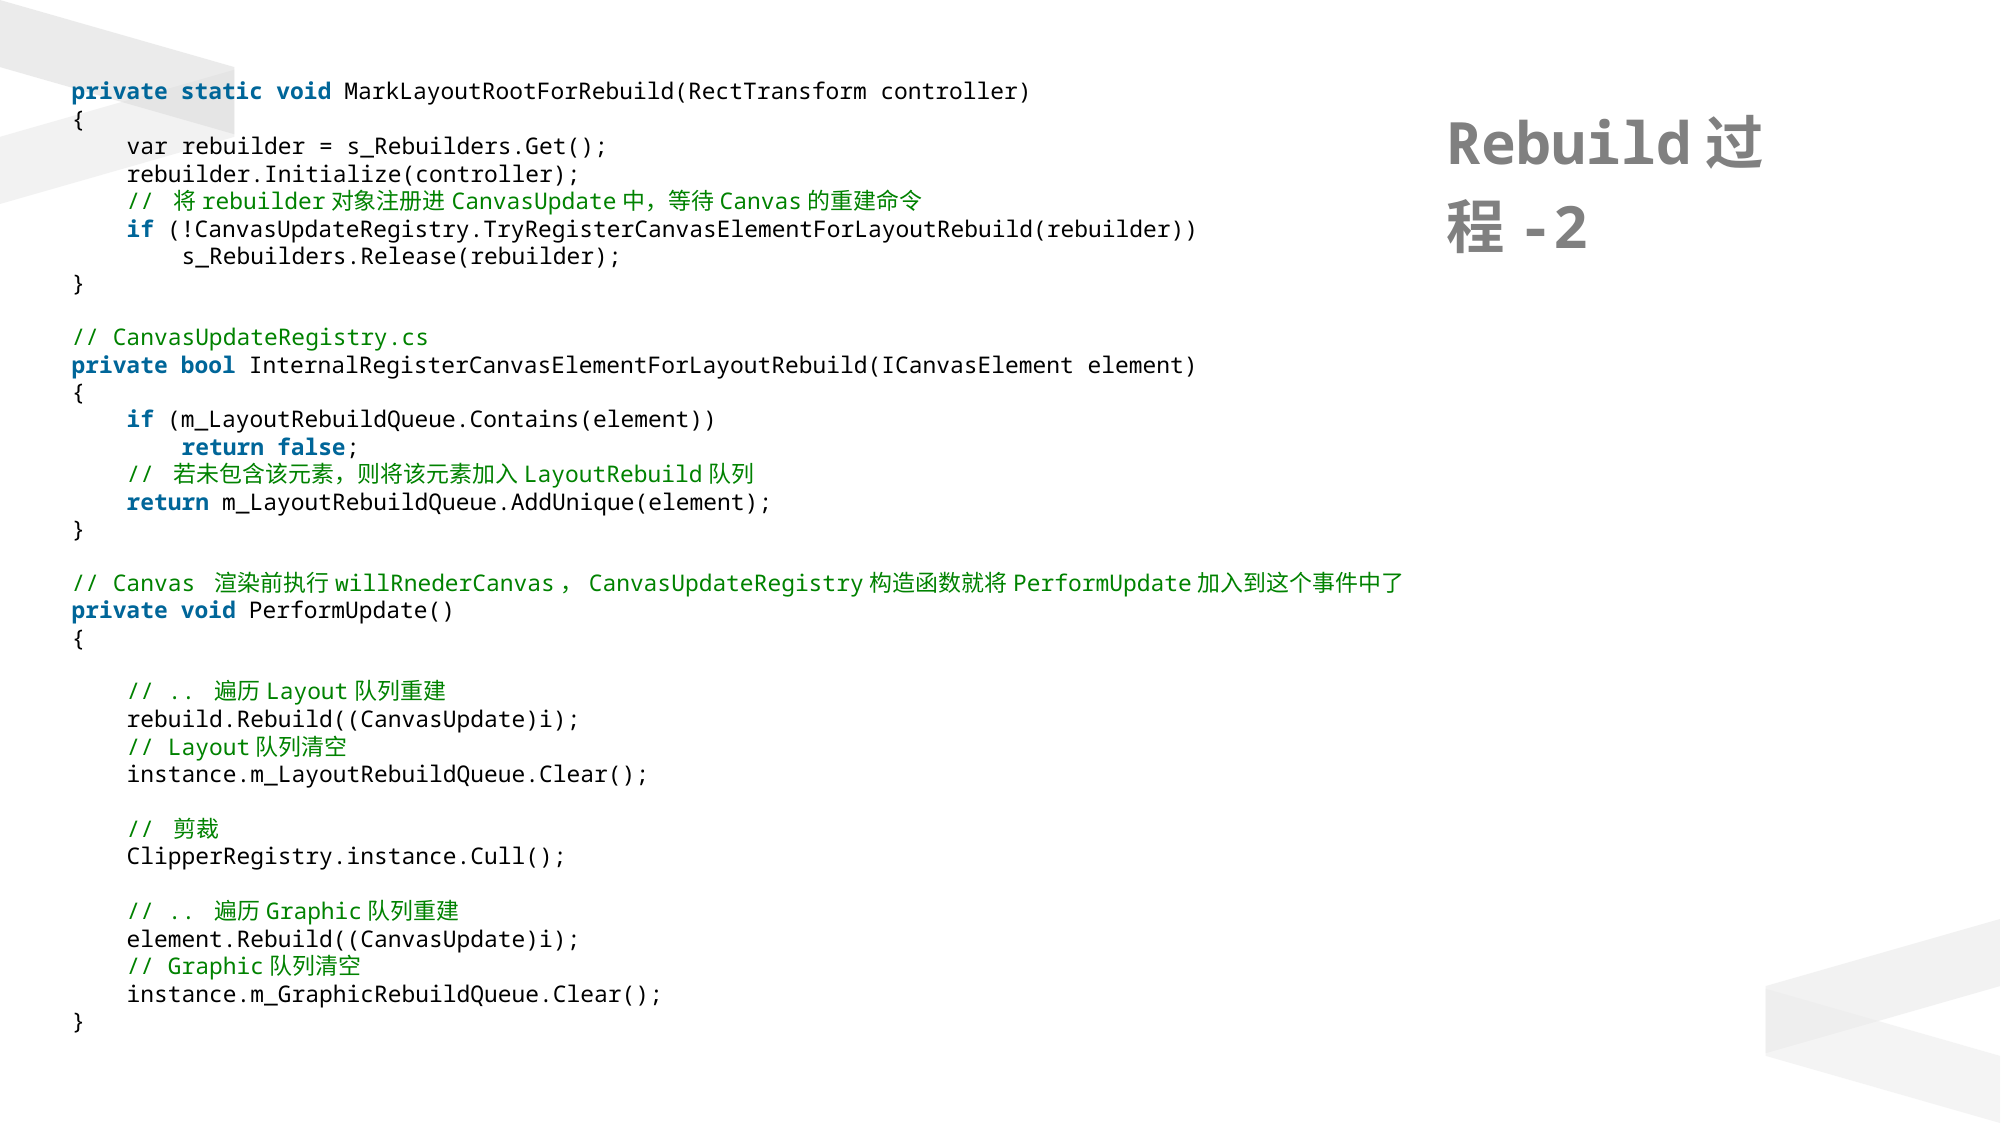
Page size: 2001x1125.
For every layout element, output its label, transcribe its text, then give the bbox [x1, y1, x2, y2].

text_box Rebuild过程-2 [1368, 79, 1884, 273]
text_box private static void MarkLayoutRootForRebuild(RectTransform controller) { var rebuilder = s_Rebuilders.Get(); rebuilder.Initialize(controller); // 将rebuilder对象注册进CanvasUpdate中，等待Canvas的重建命令 if (!CanvasUpdateRegistry.TryRegisterCanvasElementForLayoutRebuild(rebuilder)) s_Rebuilders.Release(rebuilder); } // CanvasUpdateRegistry.cs private bool InternalRegisterCanvasElementForLayoutRebuild(ICanvasElement element) { if (m_LayoutRebuildQueue.Contains(element)) return false; // 若未包含该元素，则将该元素加入LayoutRebuild队列 return m_LayoutRebuildQueue.AddUnique(element); } // Canvas 渲染前执行willRnederCanvas，CanvasUpdateRegistry构造函数就将PerformUpdate加入到这个事件中了 private void PerformUpdate() { // .. 遍历Layout队列重建 rebuild.Rebuild((CanvasUpdate)i); // Layout队列清空 instance.m_LayoutRebuildQueue.Clear(); // 剪裁 ClipperRegistry.instance.Cull(); // .. 遍历Graphic队列重建 element.Rebuild((CanvasUpdate)i); // Graphic队列清空 instance.m_GraphicRebuildQueue.Clear(); } [56, 69, 1793, 1068]
